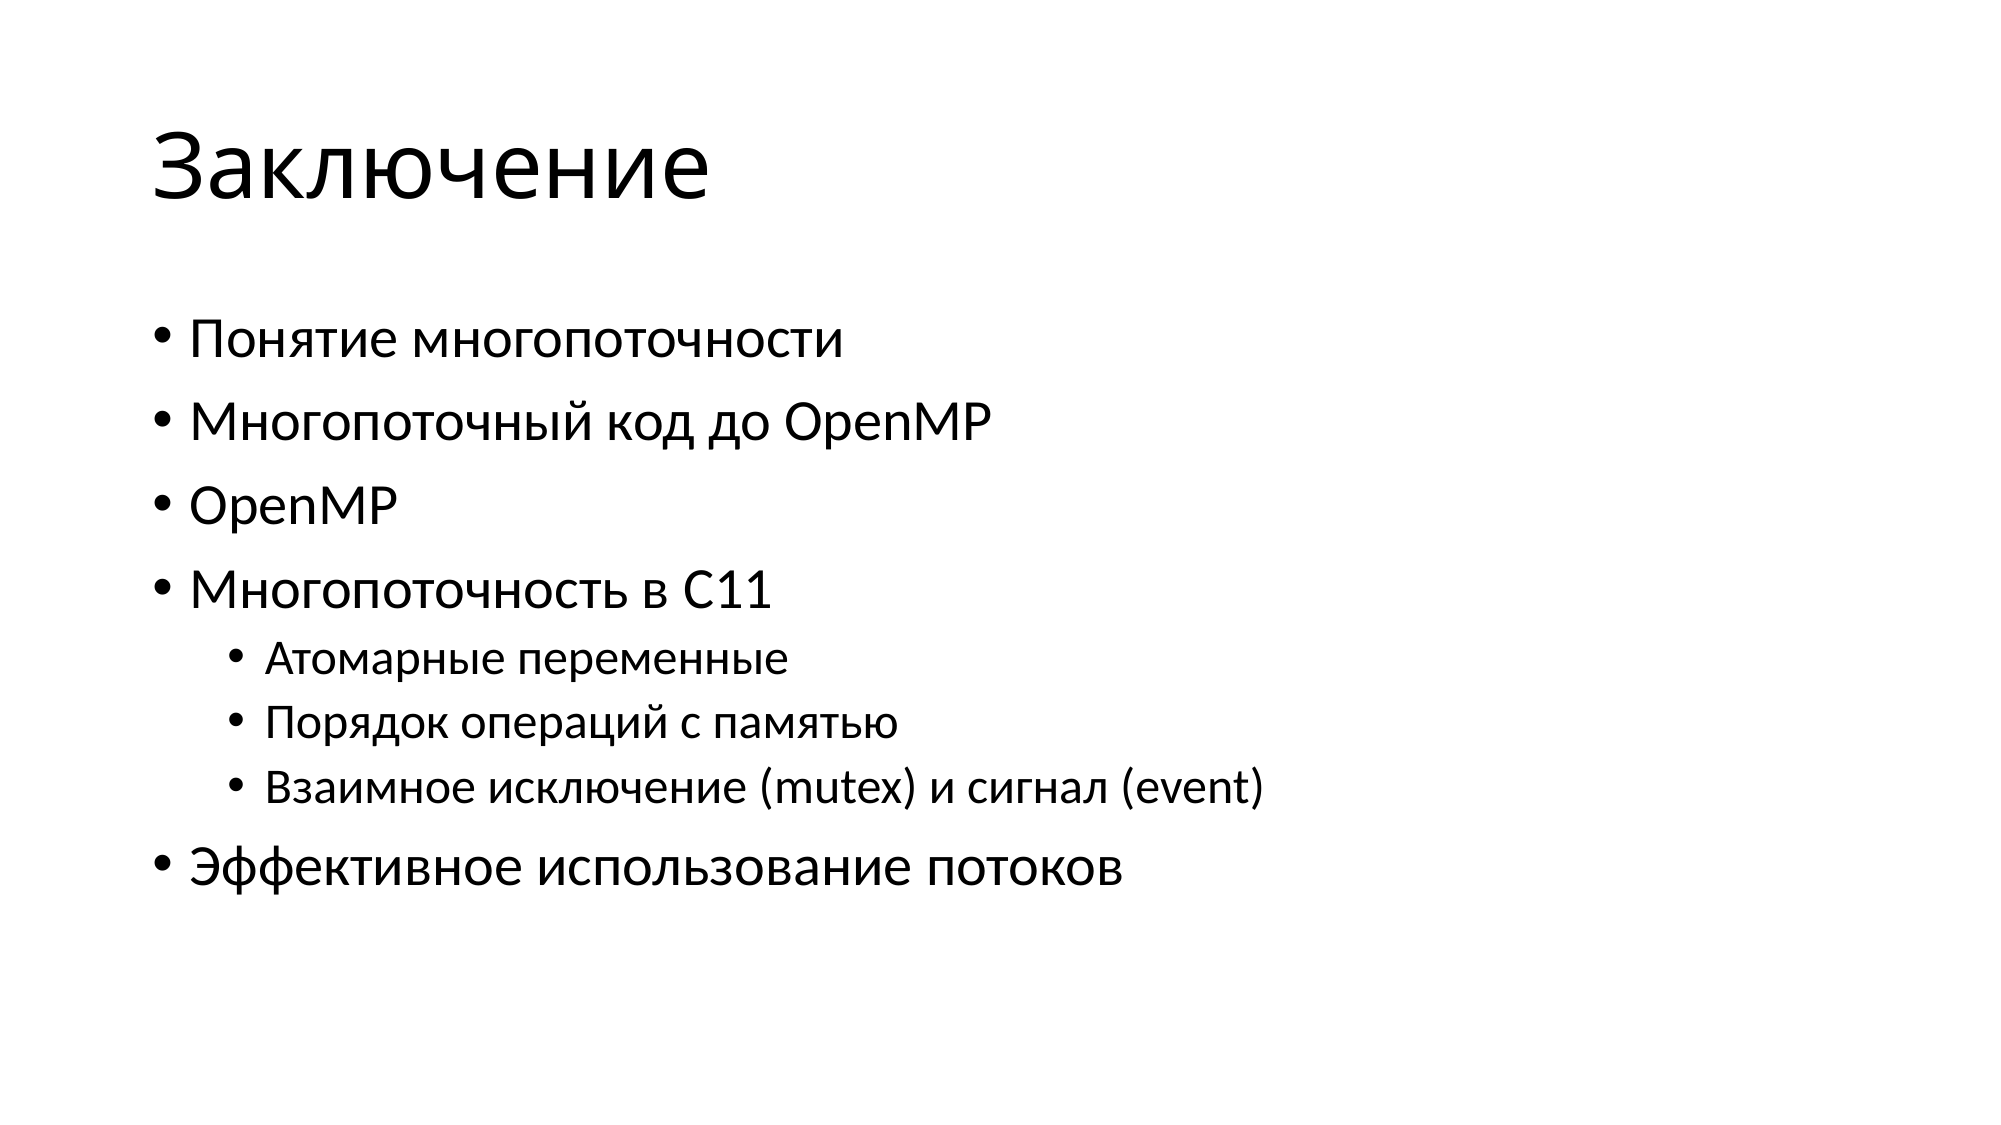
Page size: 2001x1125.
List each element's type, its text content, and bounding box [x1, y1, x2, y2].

title Заключение [137, 59, 1863, 278]
list Понятие многопоточности Многопоточный код до OpenMP OpenMP Многопоточность в С11 Атомарные переменные Порядок операций с памятью Взаимное исключение (mutex) и сигнал (event) Эффективное использование потоков [137, 299, 1863, 1014]
